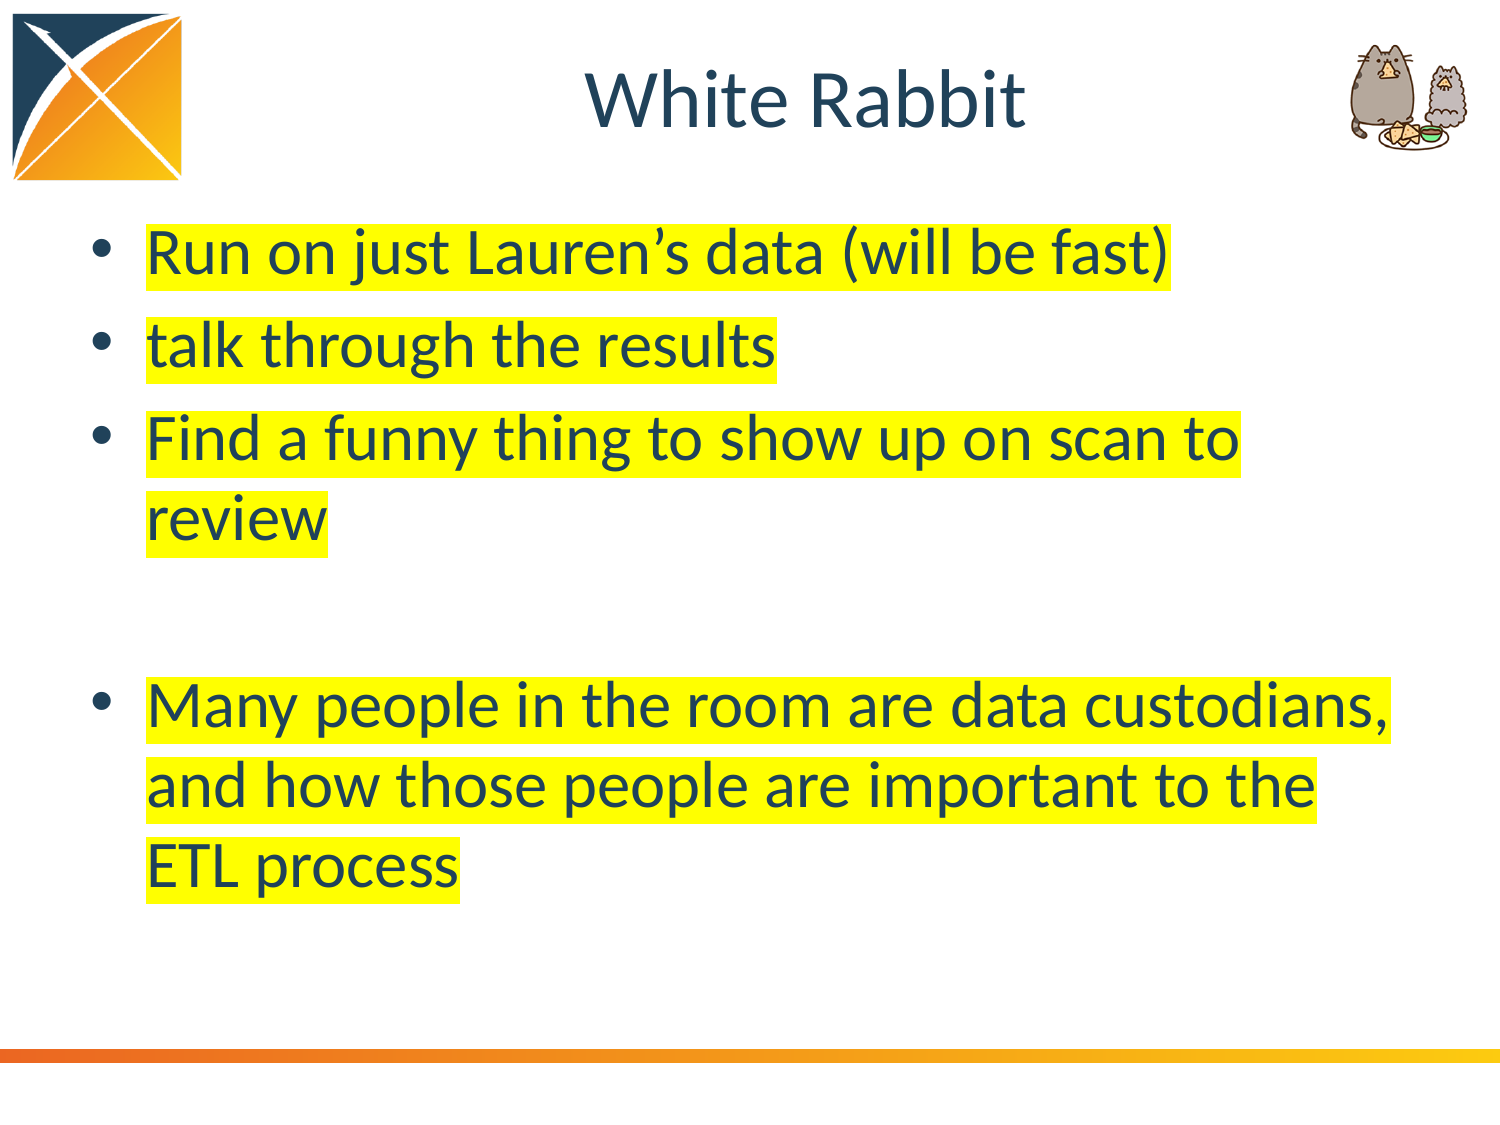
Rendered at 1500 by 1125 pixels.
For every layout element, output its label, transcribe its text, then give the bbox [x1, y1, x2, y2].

title White Rabbit [187, 24, 1336, 163]
picture [0, 0, 206, 200]
list Run on just Lauren’s data (will be fast) talk through the results Find a funny thing to show up on scan to review Many people in the room are data custodians, and how those people are important to the ETL process [75, 200, 1425, 1005]
picture [1337, 24, 1476, 163]
